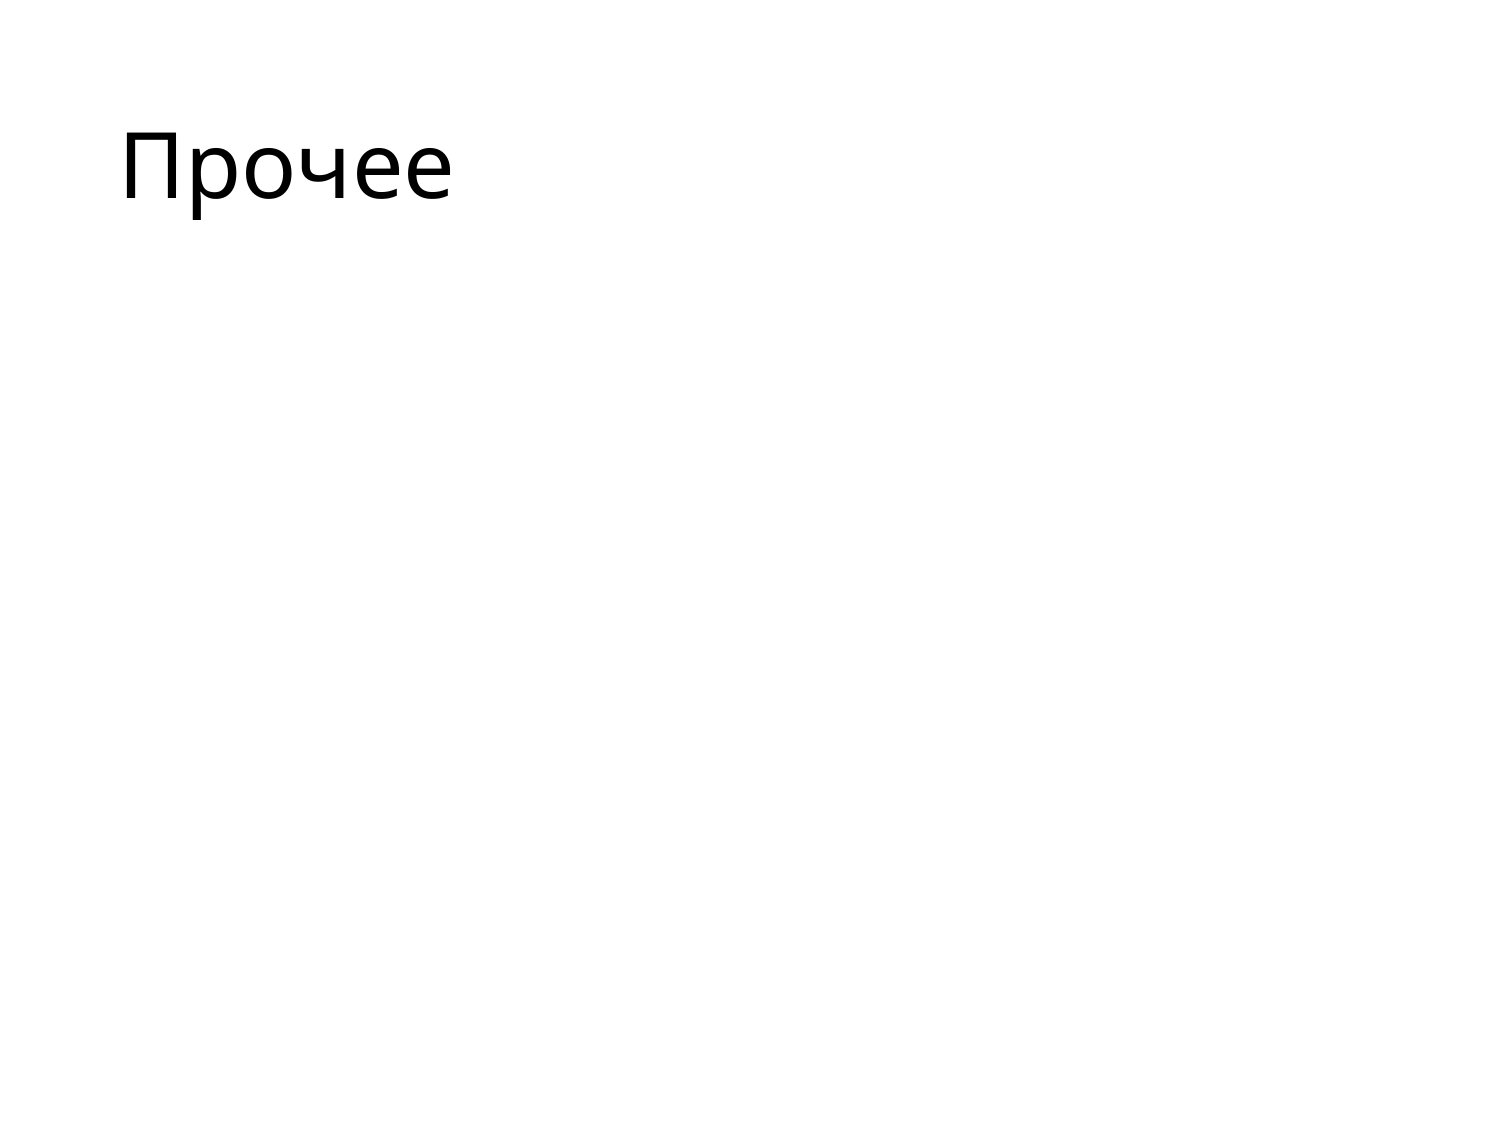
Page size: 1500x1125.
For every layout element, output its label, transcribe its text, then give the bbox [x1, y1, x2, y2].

title Прочее [103, 59, 1397, 278]
